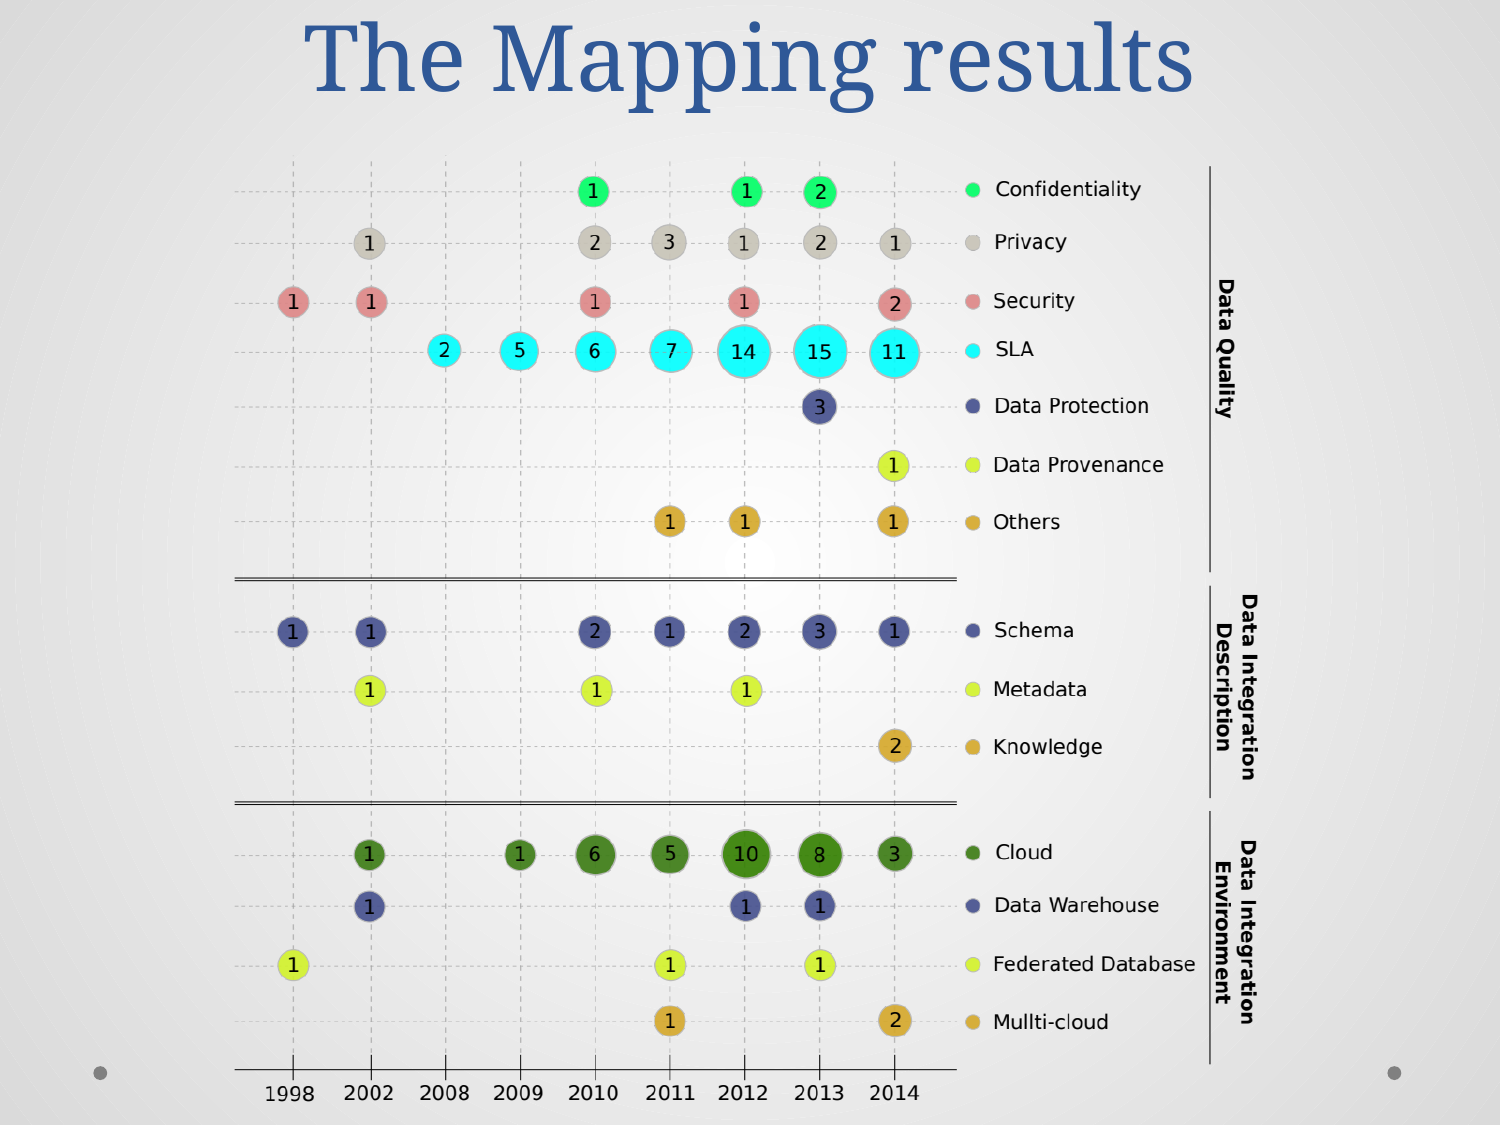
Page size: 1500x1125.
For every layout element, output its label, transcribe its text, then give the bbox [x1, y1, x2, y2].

picture [226, 132, 1274, 1110]
title The Mapping results [75, 0, 1425, 117]
